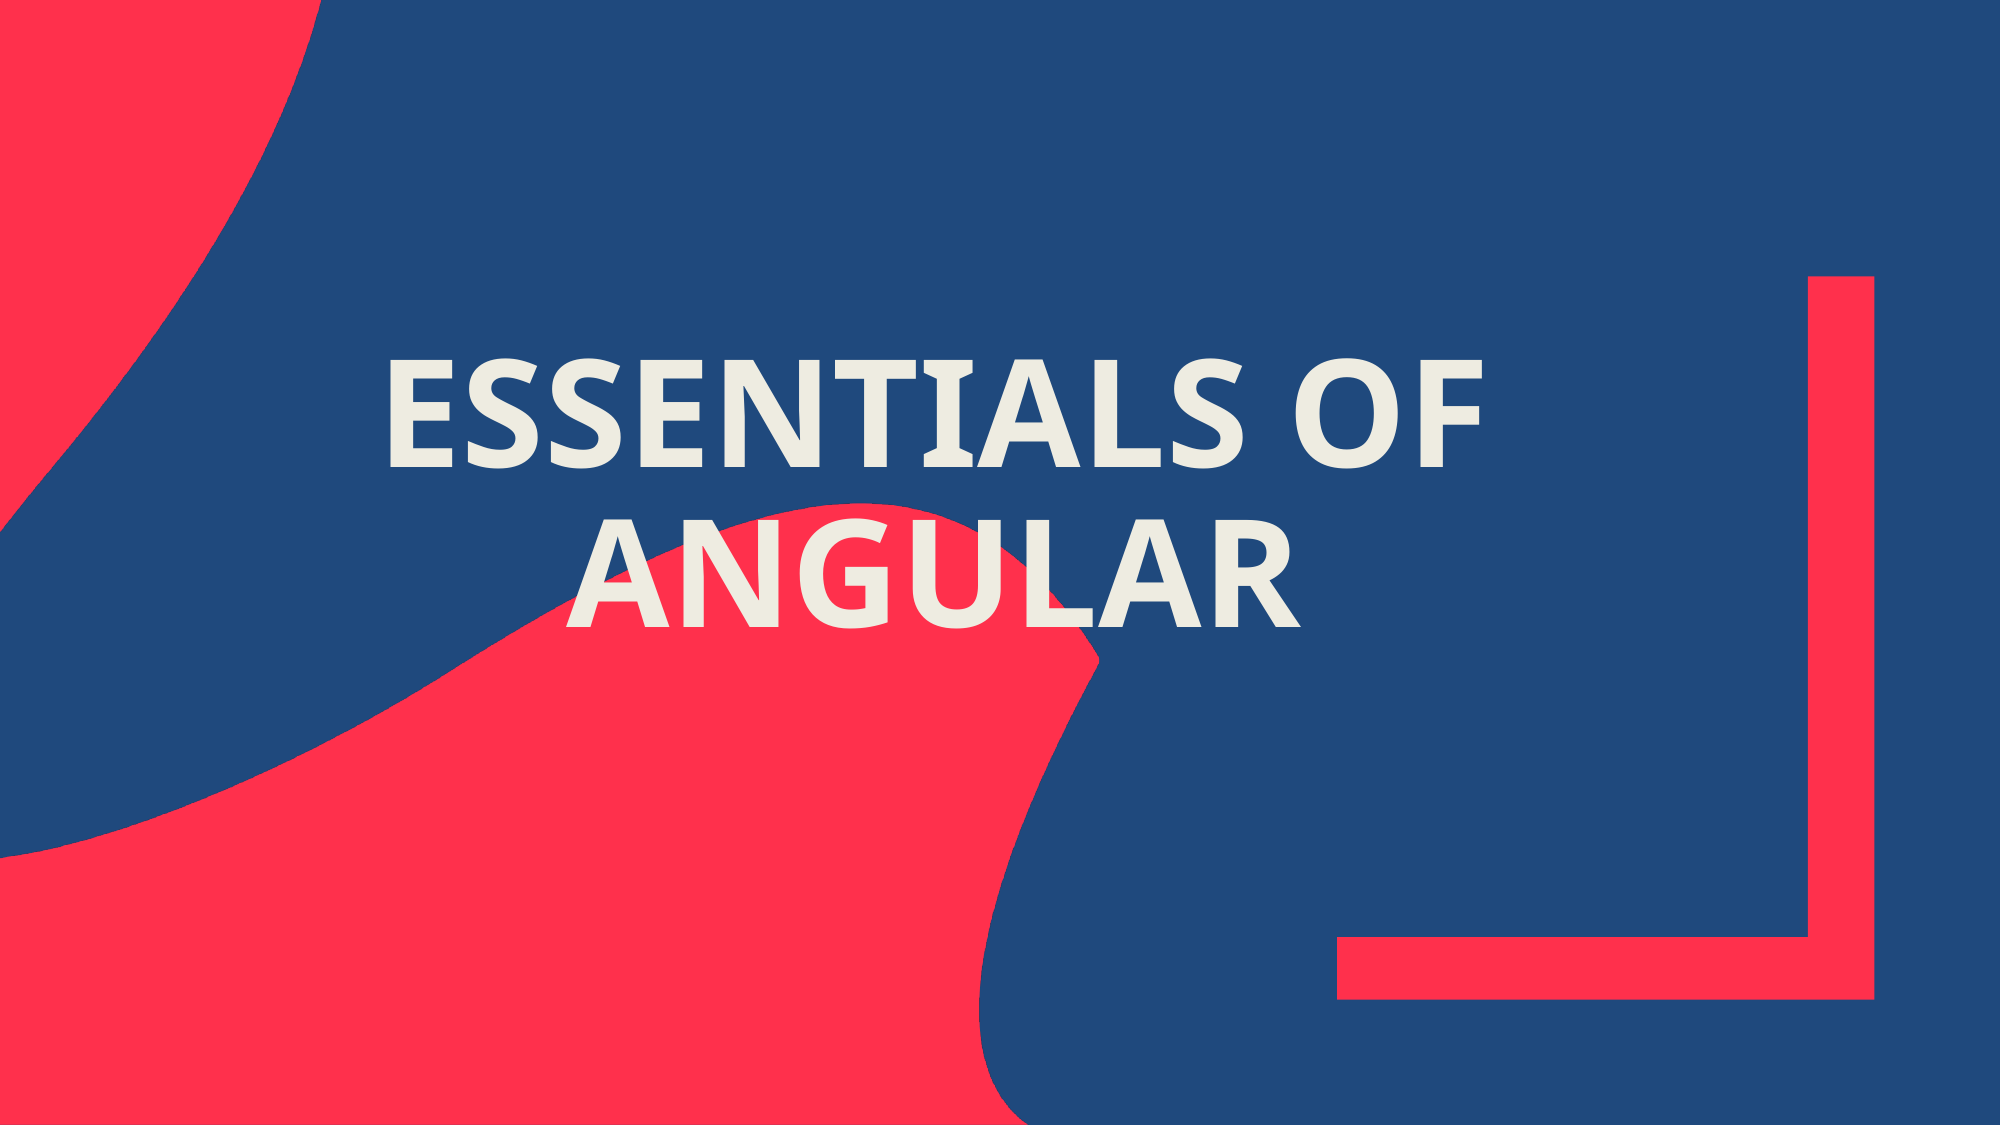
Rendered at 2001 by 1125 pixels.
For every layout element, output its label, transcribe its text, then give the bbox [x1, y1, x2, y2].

title Essentials of Angular [26, 199, 1842, 668]
picture [0, 0, 1100, 1125]
